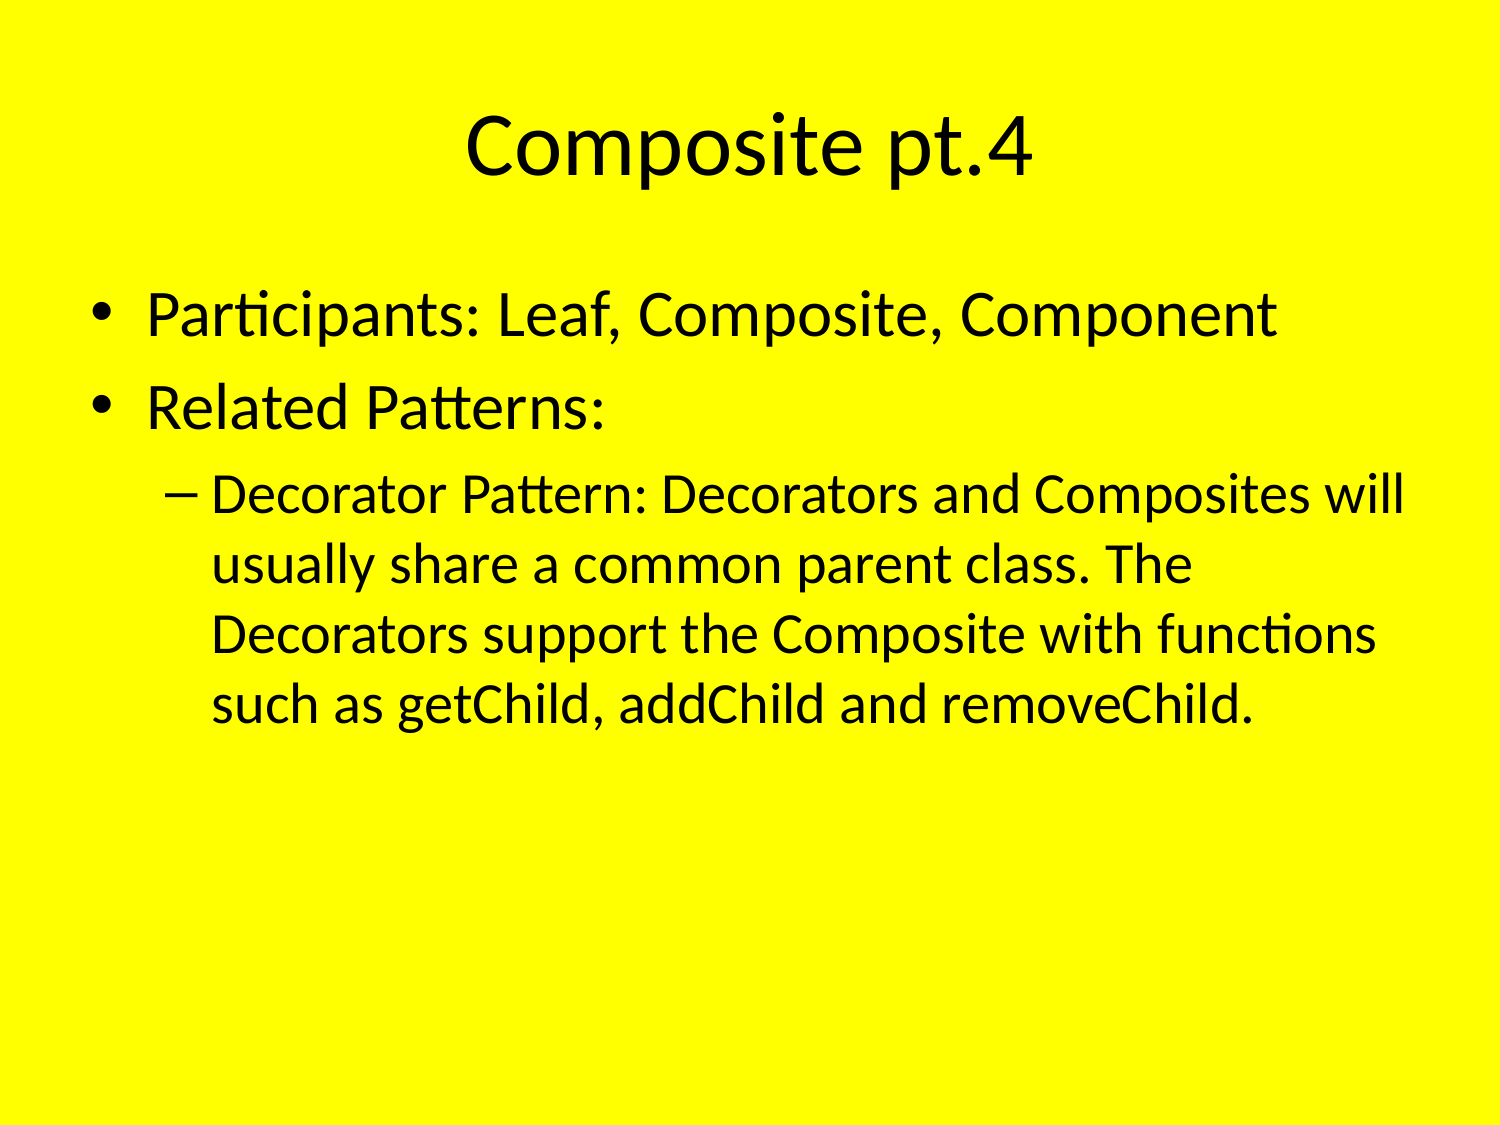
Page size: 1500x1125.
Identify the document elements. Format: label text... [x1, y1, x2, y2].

title Composite pt.4 [75, 45, 1425, 233]
list Participants: Leaf, Composite, Component Related Patterns: Decorator Pattern: Decorators and Composites will usually share a common parent class. The Decorators support the Composite with functions such as getChild, addChild and removeChild. [75, 262, 1425, 1005]
